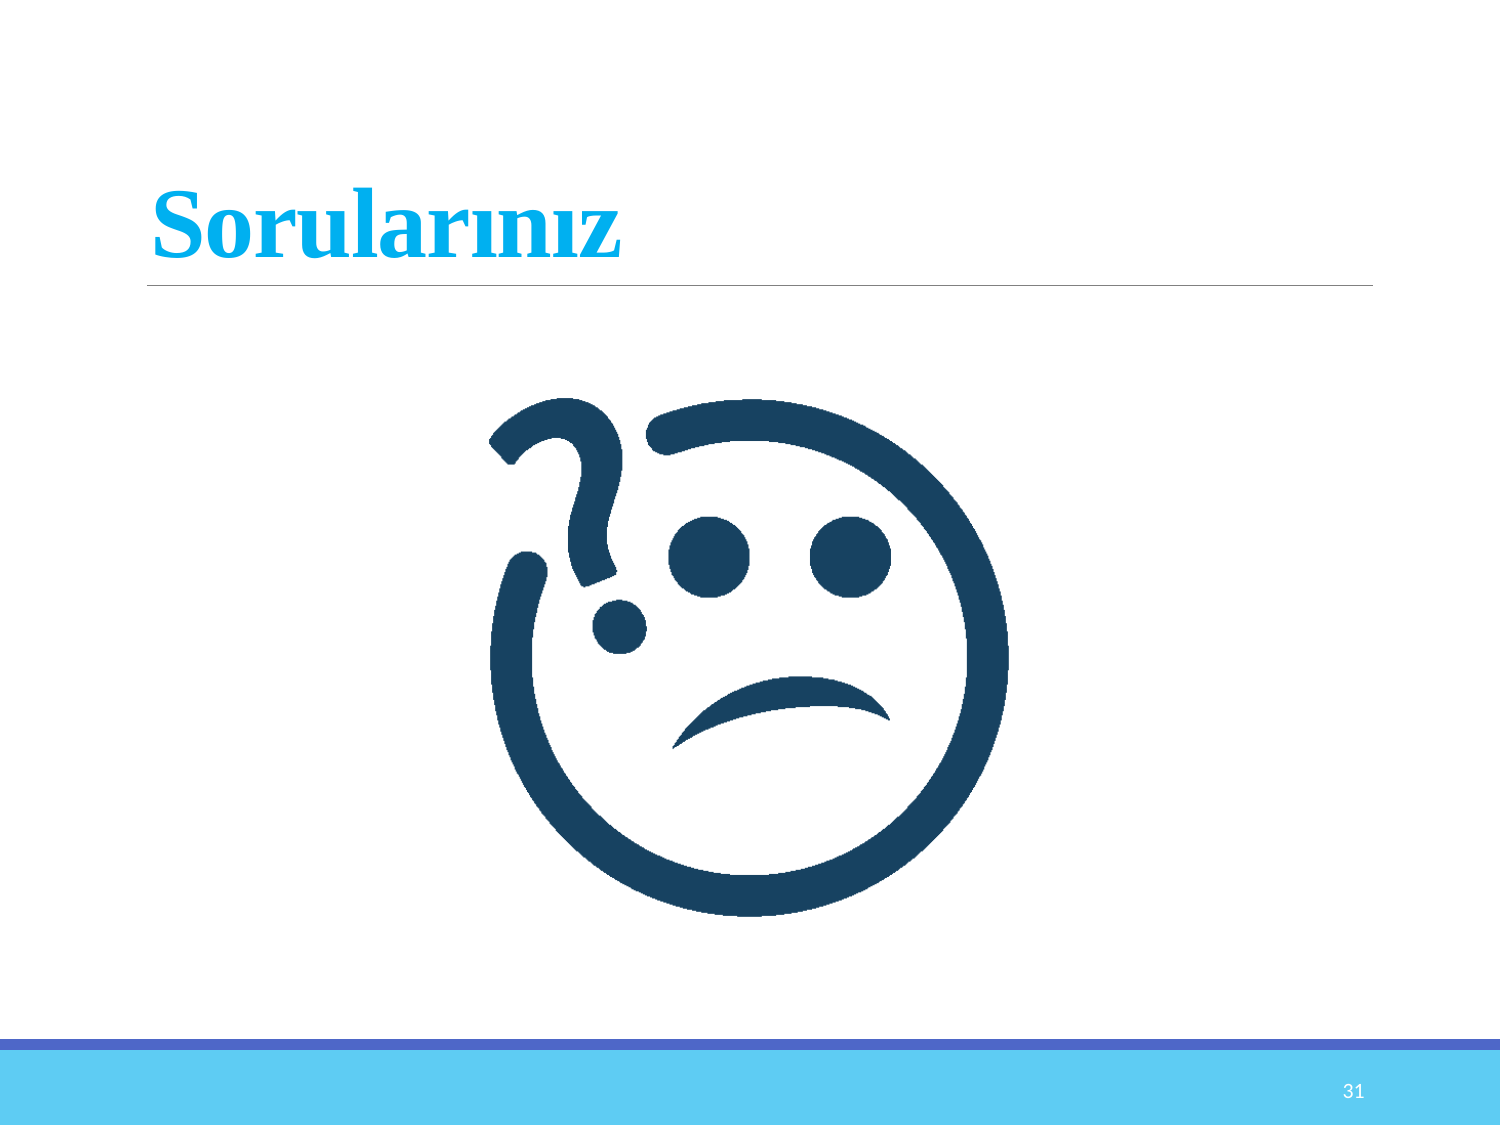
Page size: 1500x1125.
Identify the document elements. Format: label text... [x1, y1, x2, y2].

slide_number 31 [1218, 1059, 1380, 1120]
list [487, 395, 1012, 921]
title Sorularınız [135, 47, 1373, 285]
